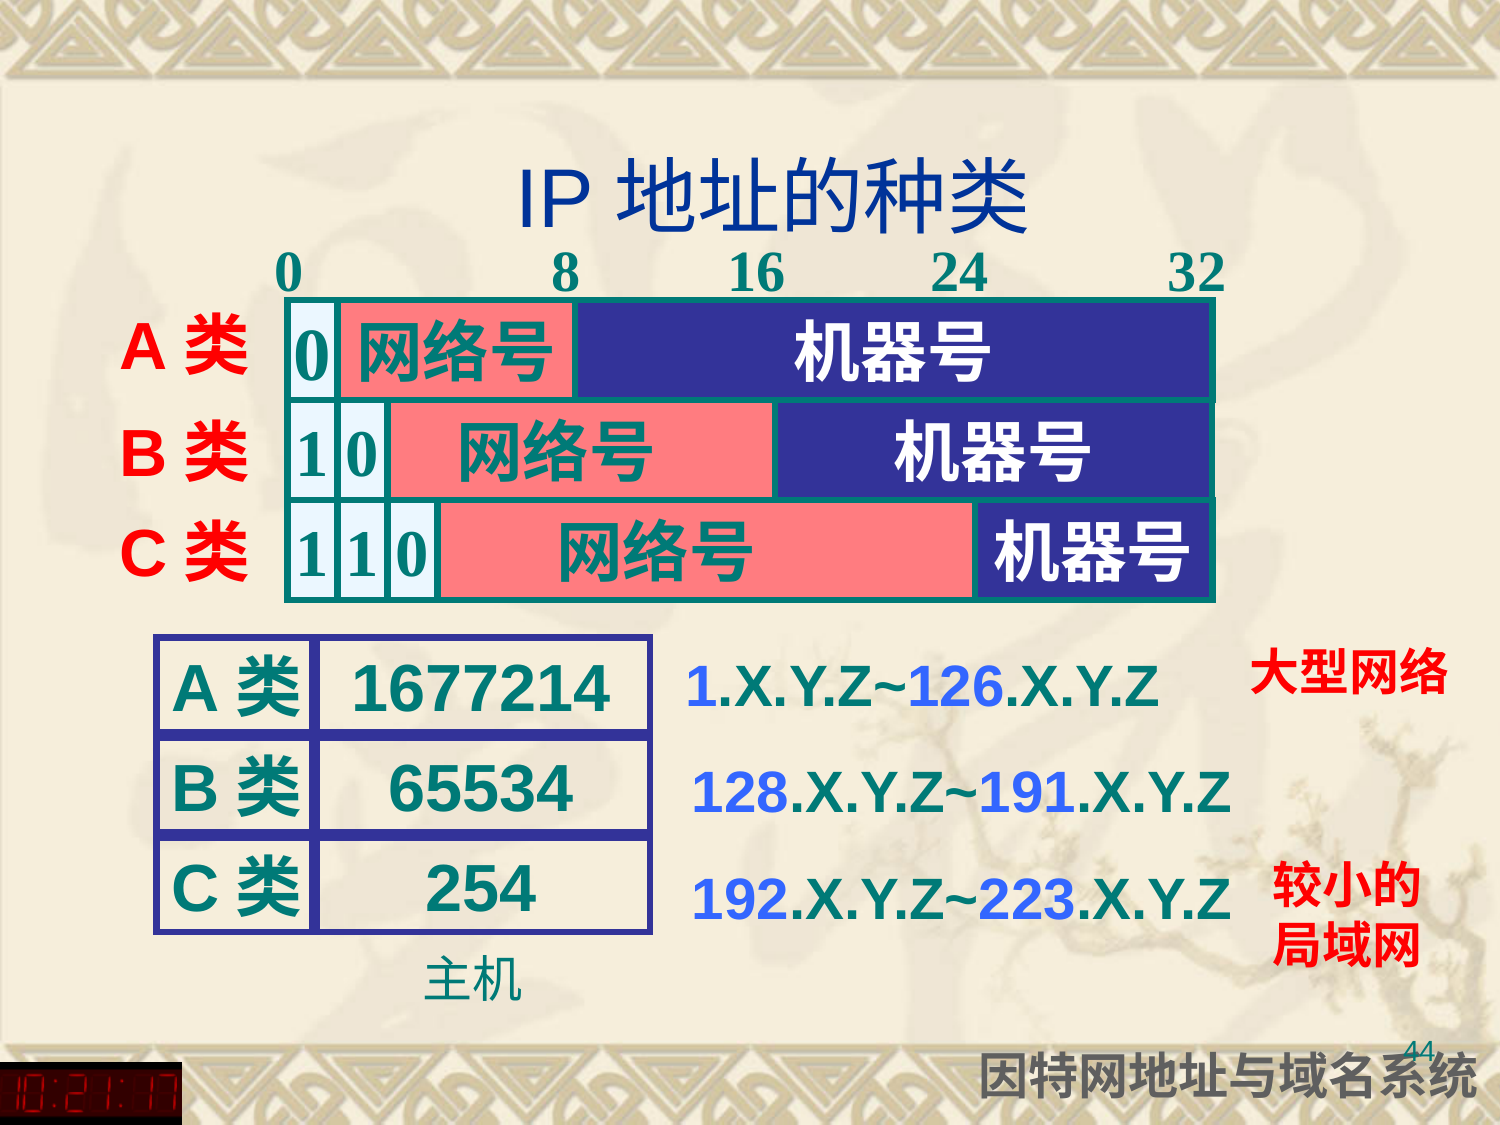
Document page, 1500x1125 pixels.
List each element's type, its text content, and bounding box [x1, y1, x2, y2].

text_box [160, 637, 1338, 939]
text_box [112, 399, 1213, 499]
text_box 大型网络 [1235, 633, 1465, 708]
title IP地址的种类 [49, 99, 1451, 288]
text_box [112, 499, 1213, 601]
slide_number 44 [1074, 1024, 1451, 1103]
text_box 较小的局域网 [1257, 846, 1459, 981]
text_box 因特网地址与域名系统 [963, 1037, 1494, 1113]
picture [0, 0, 1500, 1125]
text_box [112, 224, 1242, 401]
text_box 主机 [407, 947, 629, 1016]
